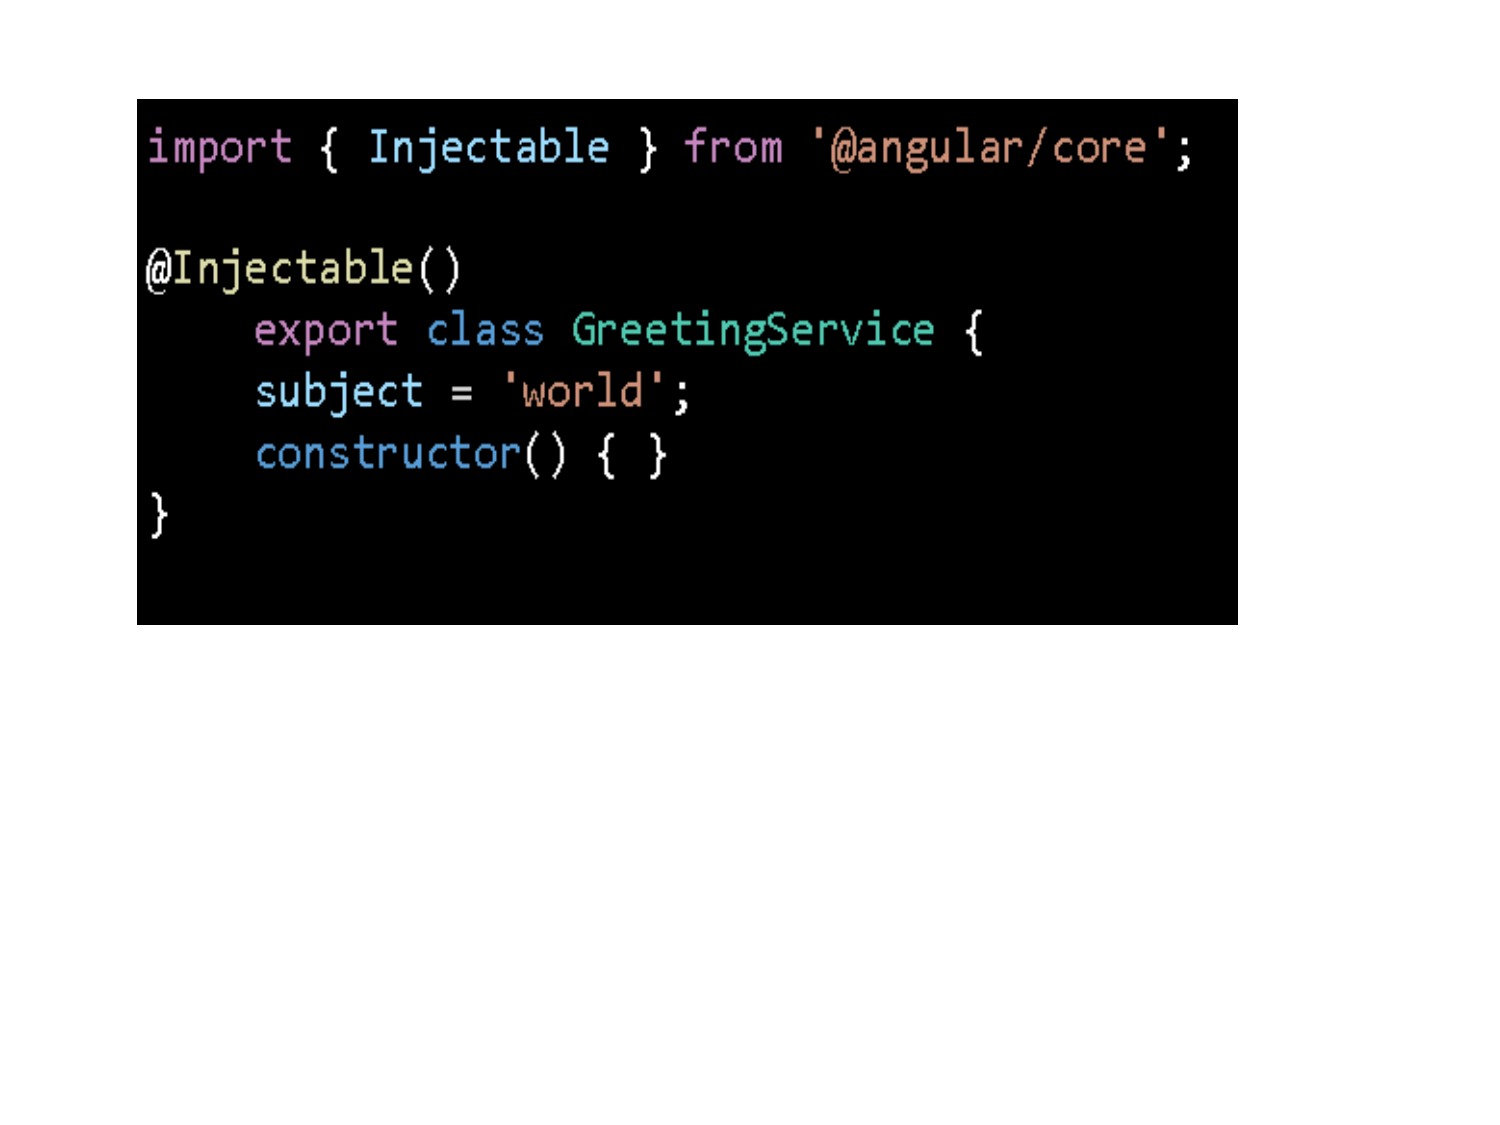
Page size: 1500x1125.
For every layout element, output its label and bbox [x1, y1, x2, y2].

picture [137, 99, 1238, 626]
